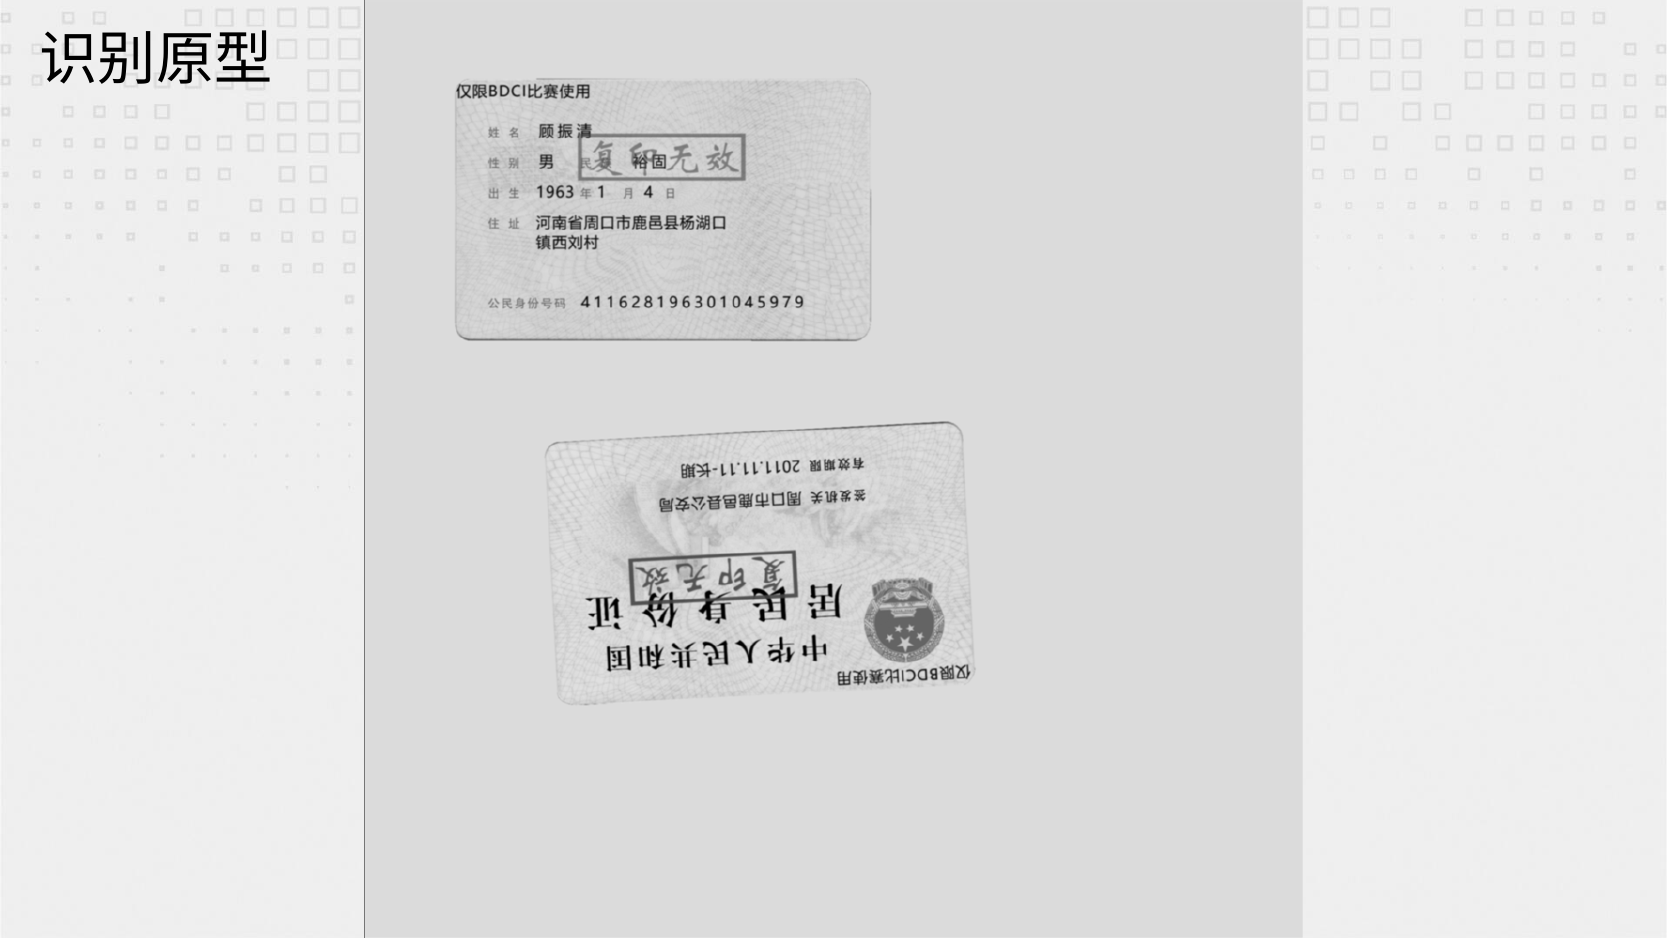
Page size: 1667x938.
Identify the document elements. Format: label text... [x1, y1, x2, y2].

picture [0, 0, 1667, 938]
text_box 识别原型 [24, 14, 364, 99]
